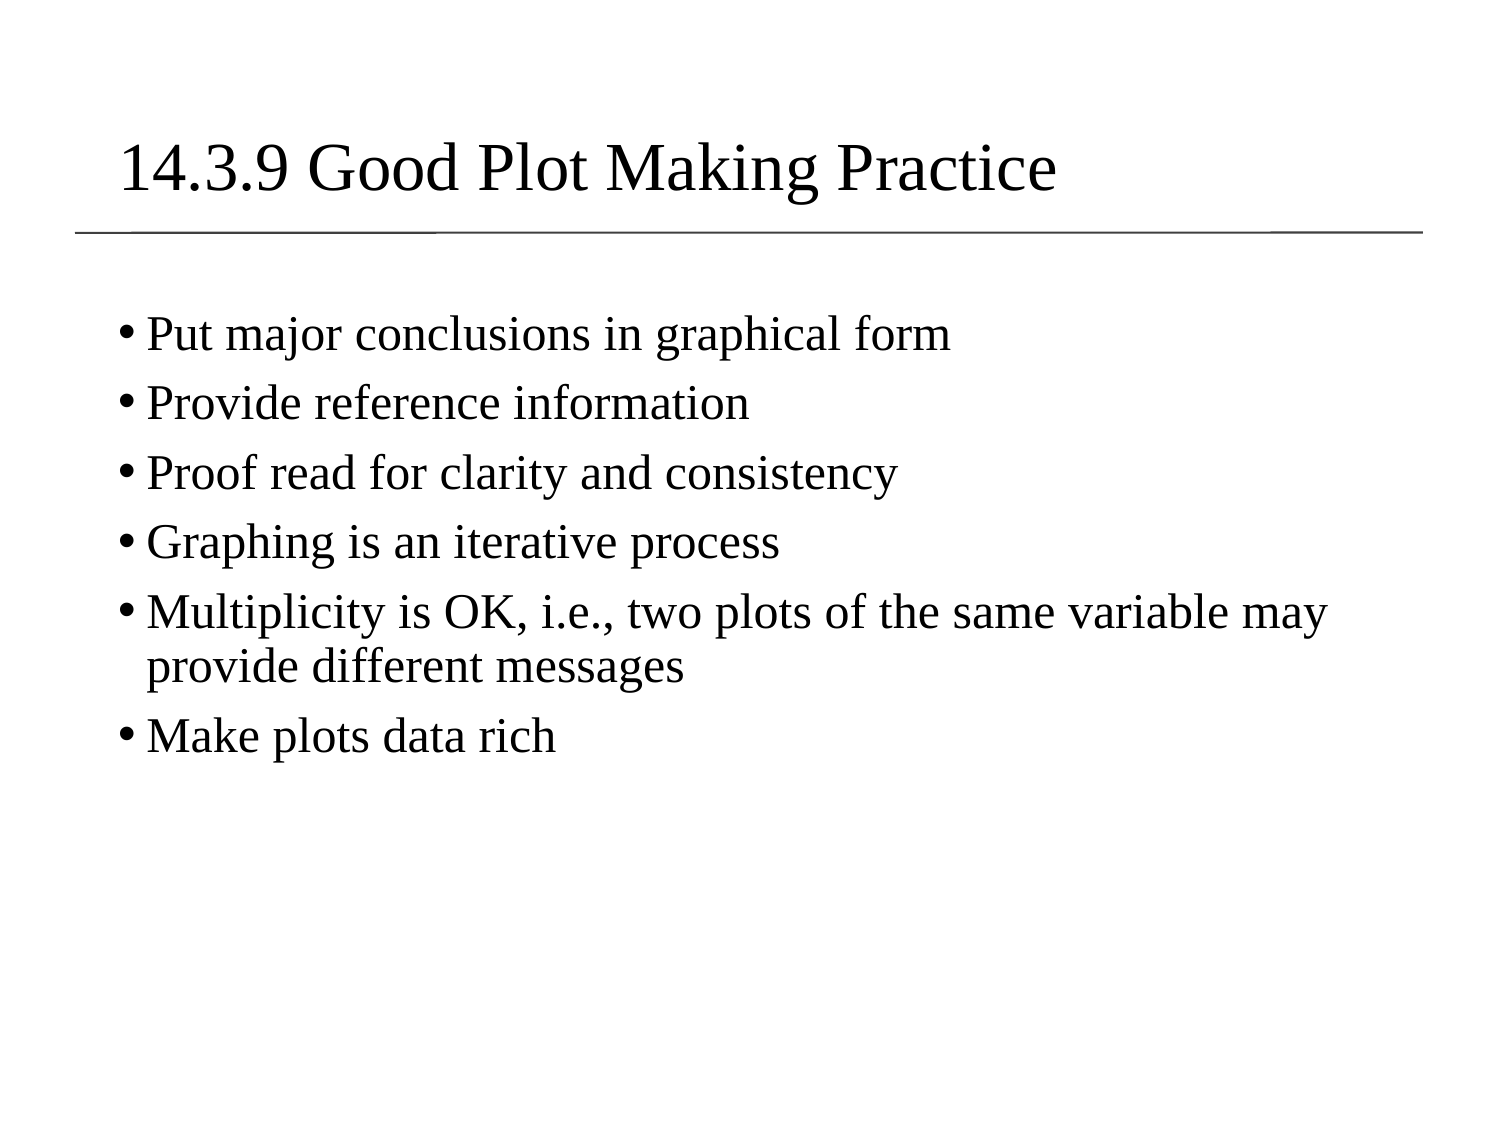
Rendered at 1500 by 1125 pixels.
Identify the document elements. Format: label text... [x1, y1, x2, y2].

list Put major conclusions in graphical form Provide reference information Proof read for clarity and consistency Graphing is an iterative process Multiplicity is OK, i.e., two plots of the same variable may provide different messages Make plots data rich [103, 299, 1397, 1014]
title 14.3.9 Good Plot Making Practice [103, 59, 1397, 278]
